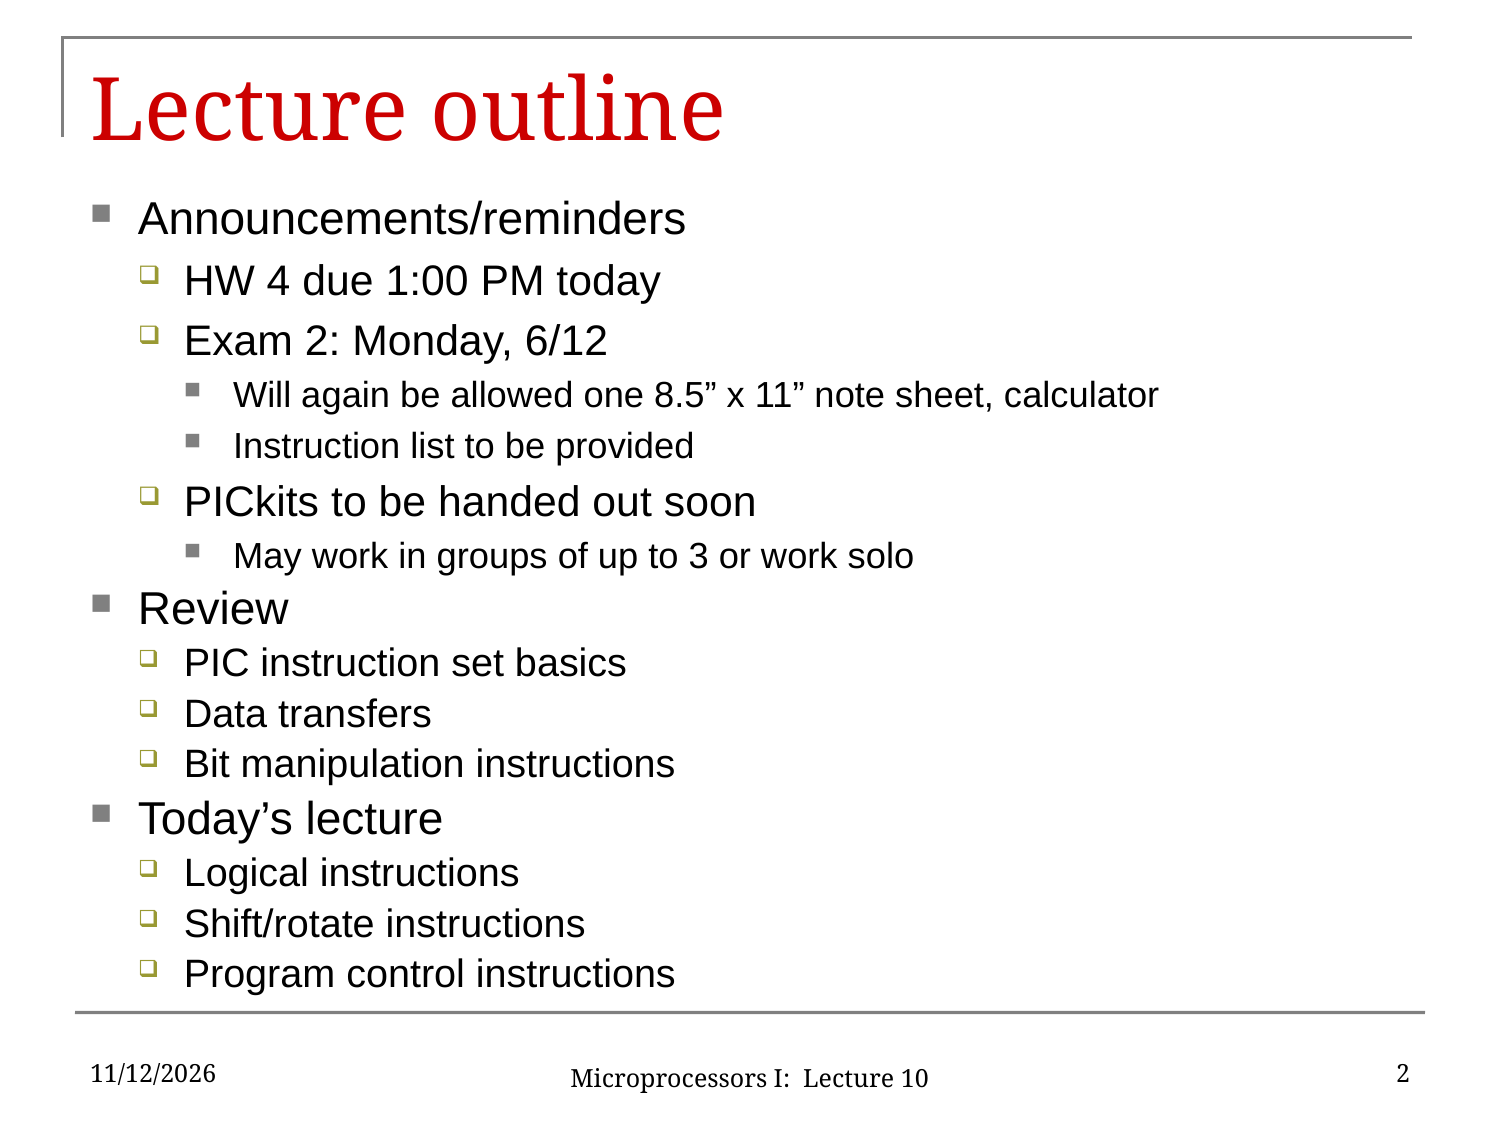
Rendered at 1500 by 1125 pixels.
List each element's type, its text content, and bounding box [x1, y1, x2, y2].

list Announcements/reminders HW 4 due 1:00 PM today Exam 2: Monday, 6/12 Will again be allowed one 8.5” x 11” note sheet, calculator Instruction list to be provided PICkits to be handed out soon May work in groups of up to 3 or work solo Review PIC instruction set basics Data transfers Bit manipulation instructions Today’s lecture Logical instructions Shift/rotate instructions Program control instructions [75, 187, 1425, 1006]
footer Microprocessors I: Lecture 10 [512, 1024, 988, 1101]
slide_number 2 [1074, 1023, 1426, 1100]
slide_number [74, 1023, 426, 1100]
title Lecture outline [75, 45, 1425, 163]
